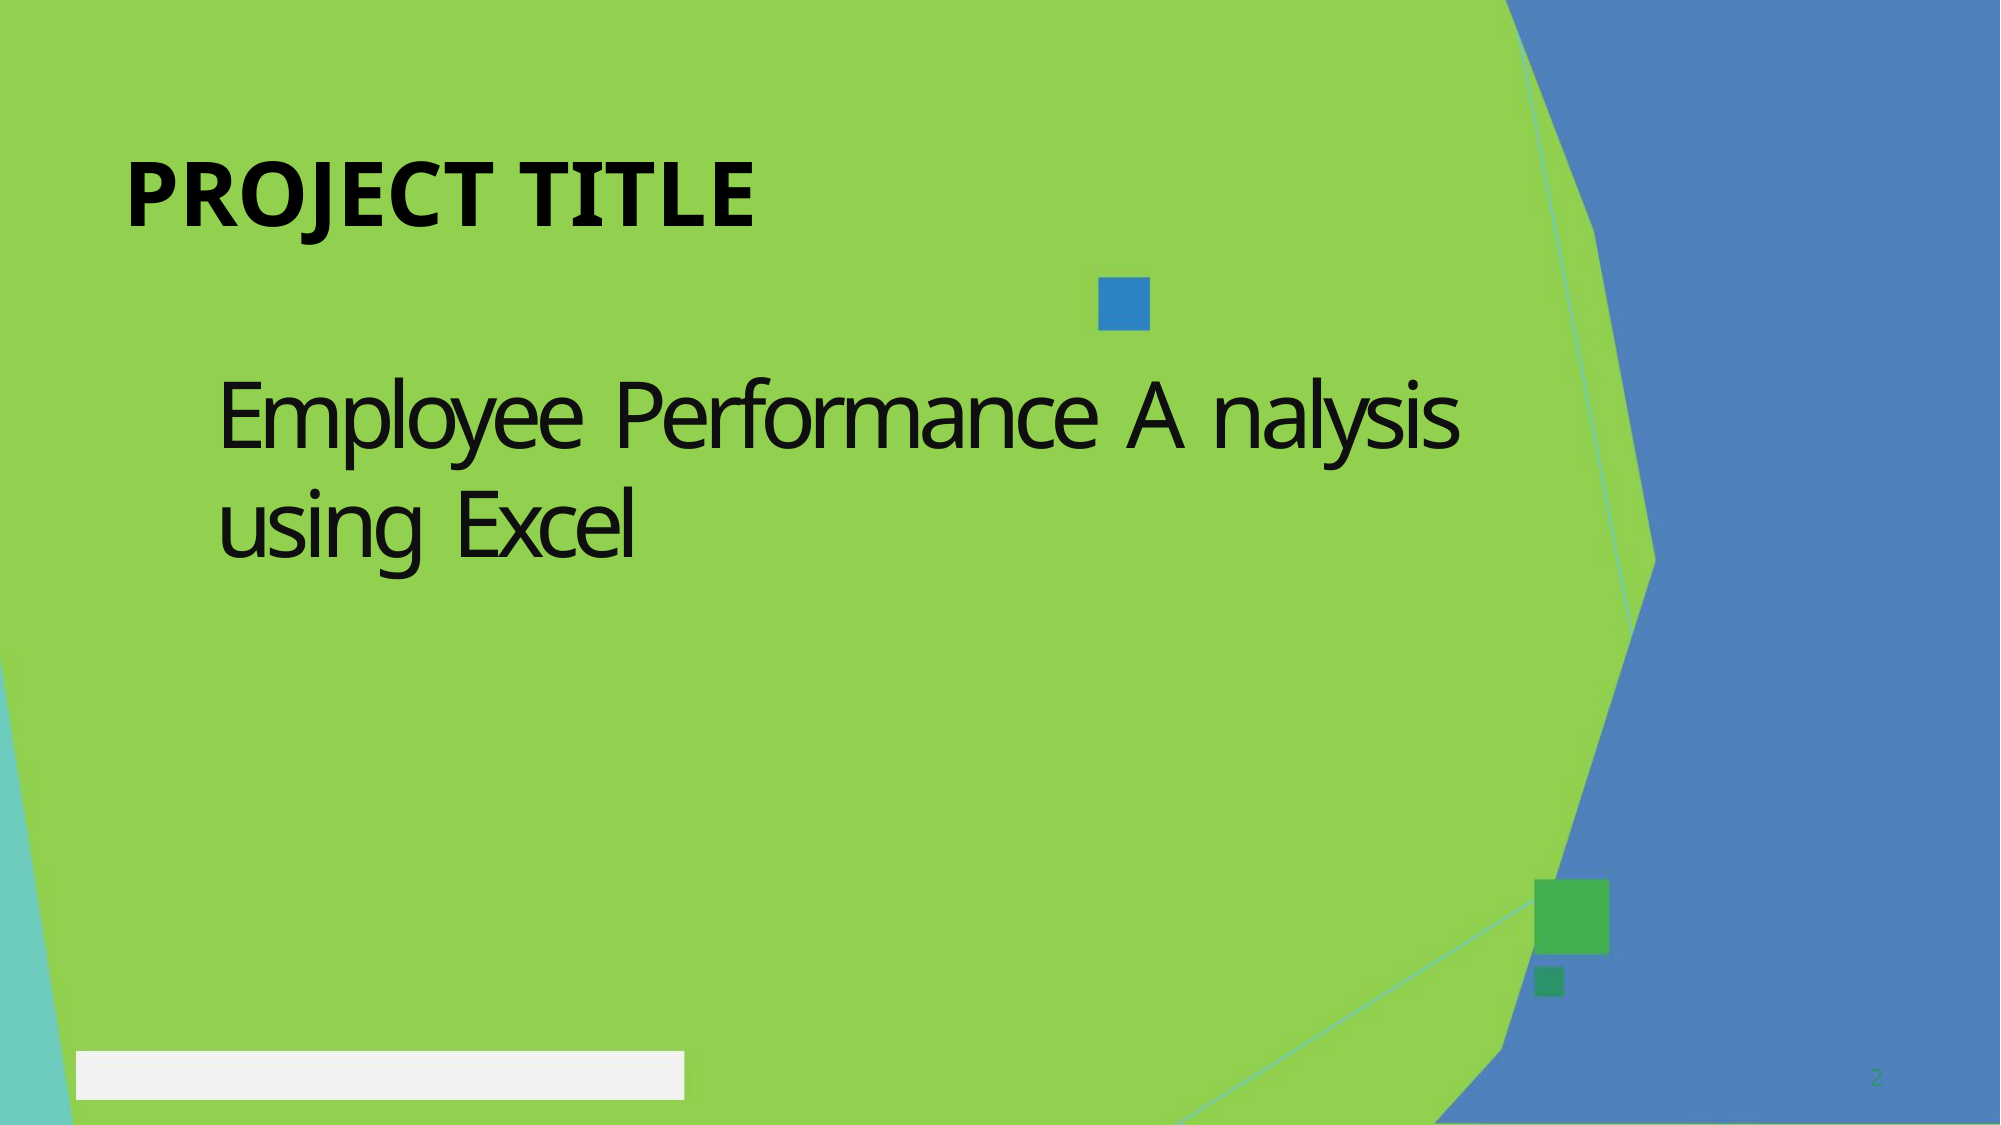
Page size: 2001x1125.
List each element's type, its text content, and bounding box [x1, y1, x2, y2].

text_box 2 [1870, 1064, 1908, 1092]
text_box Employee Performance A nalysis using Excel [214, 359, 1692, 576]
text_box PROJECT TITLE [123, 141, 784, 245]
text_box [0, 0, 2000, 1125]
